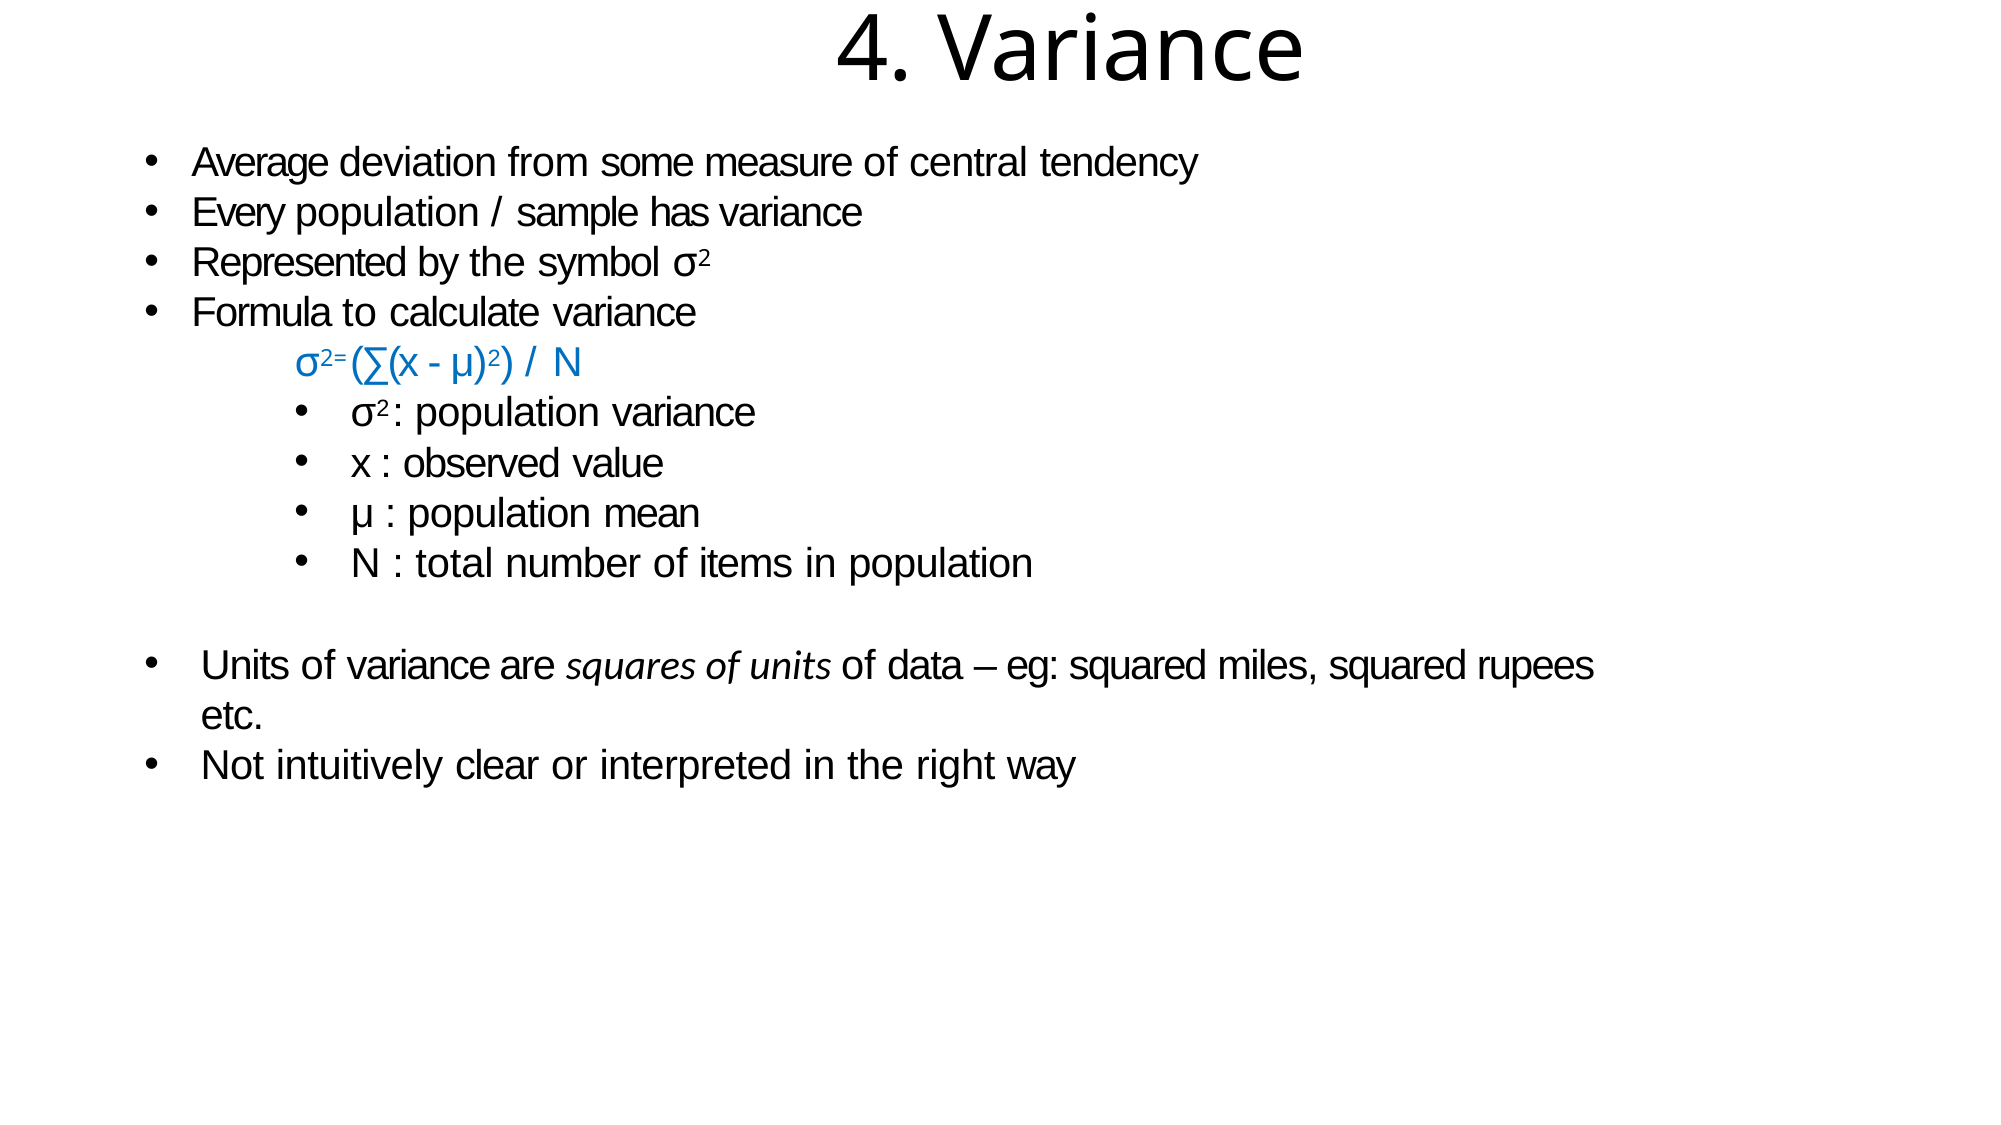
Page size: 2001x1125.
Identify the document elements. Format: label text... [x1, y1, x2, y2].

title 4. Variance [834, 0, 1700, 138]
text_box Average deviation from some measure of central tendency Every population / sample has variance Represented by the symbol σ2 Formula to calculate variance σ2 = (∑(x - μ)2) / N σ2 : population variance x : observed value μ : population mean N : total number of items in population Units of variance are squares of units of data – eg: squared miles, squared rupees etc. Not intuitively clear or interpreted in the right way [133, 132, 1650, 788]
